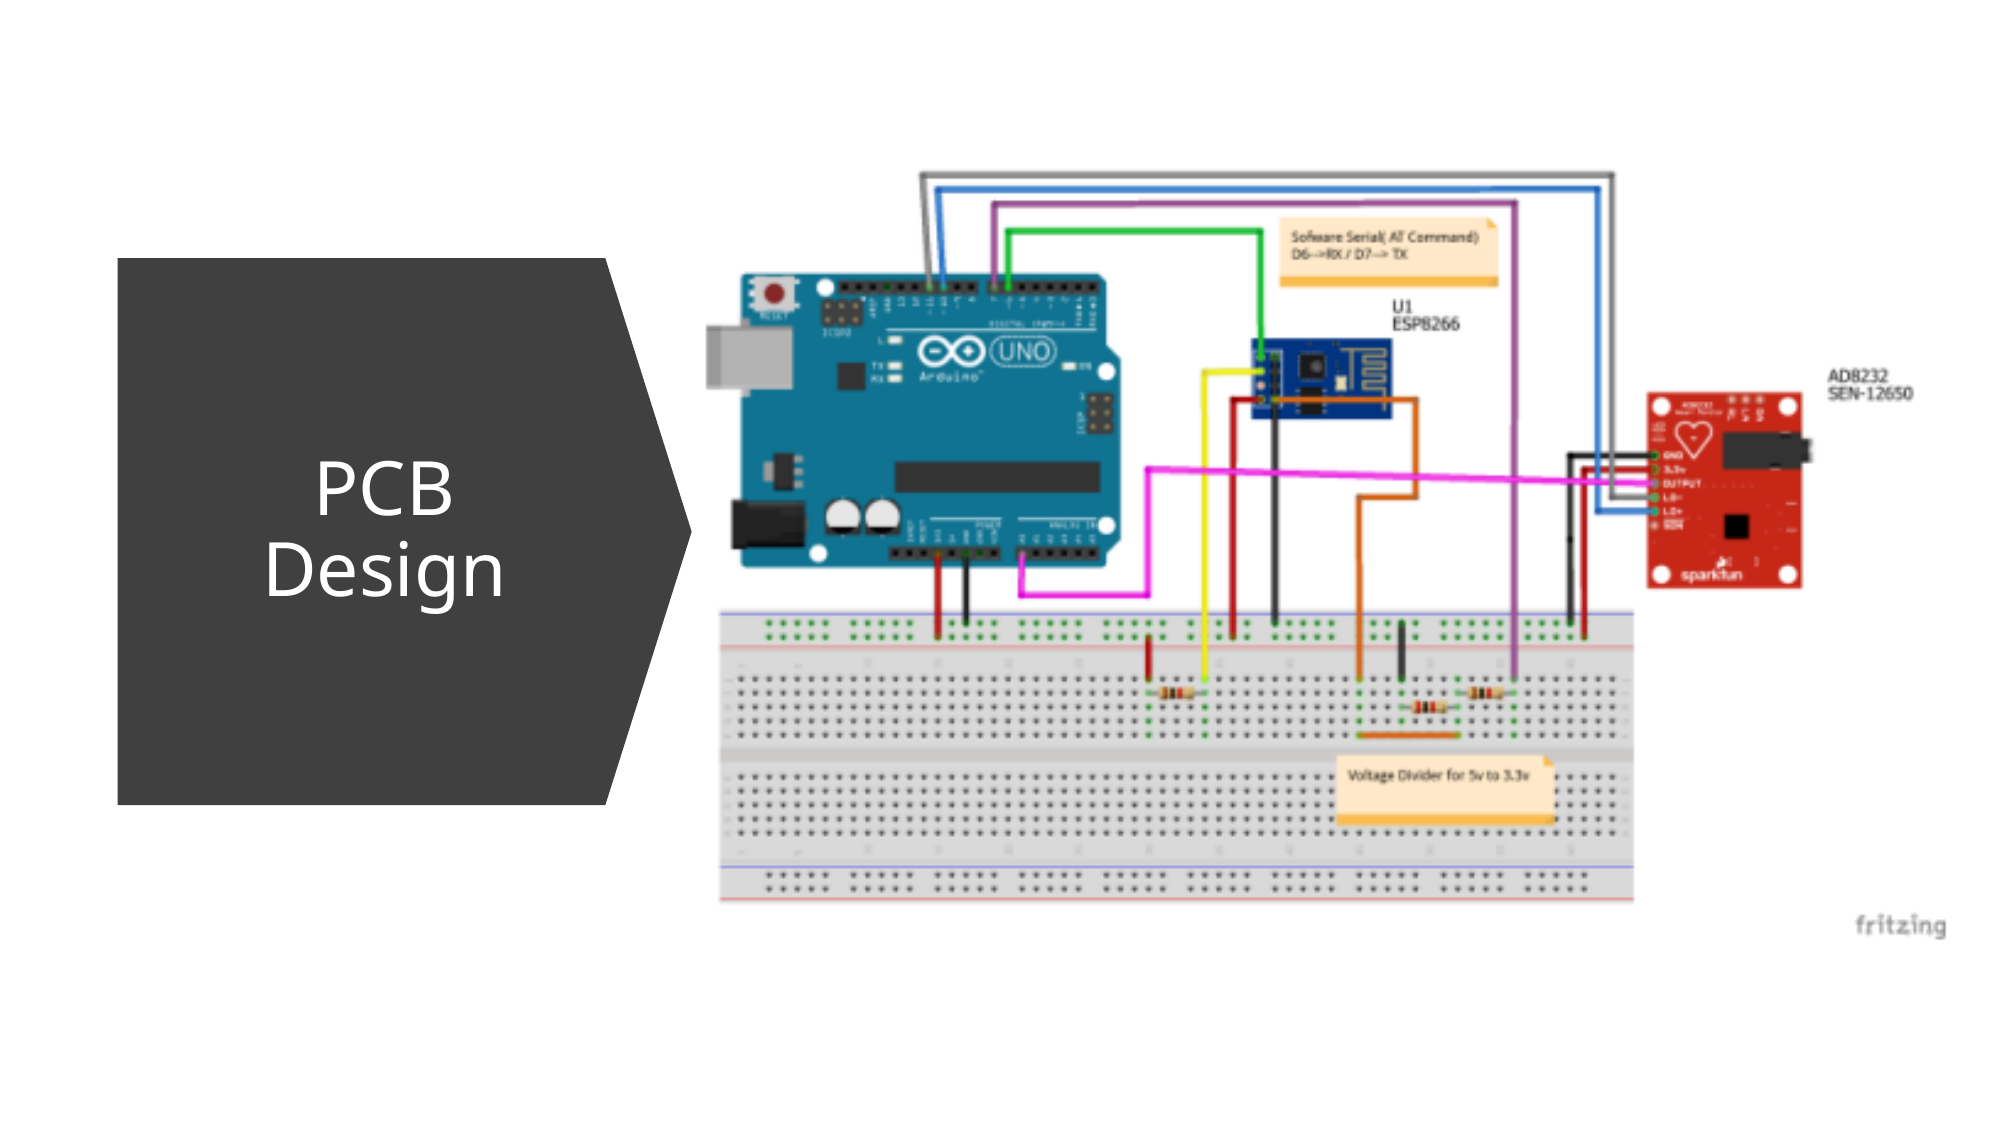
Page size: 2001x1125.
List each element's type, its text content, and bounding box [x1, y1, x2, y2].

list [697, 167, 1961, 945]
title PCB Design [168, 322, 601, 741]
text_box [116, 257, 693, 807]
